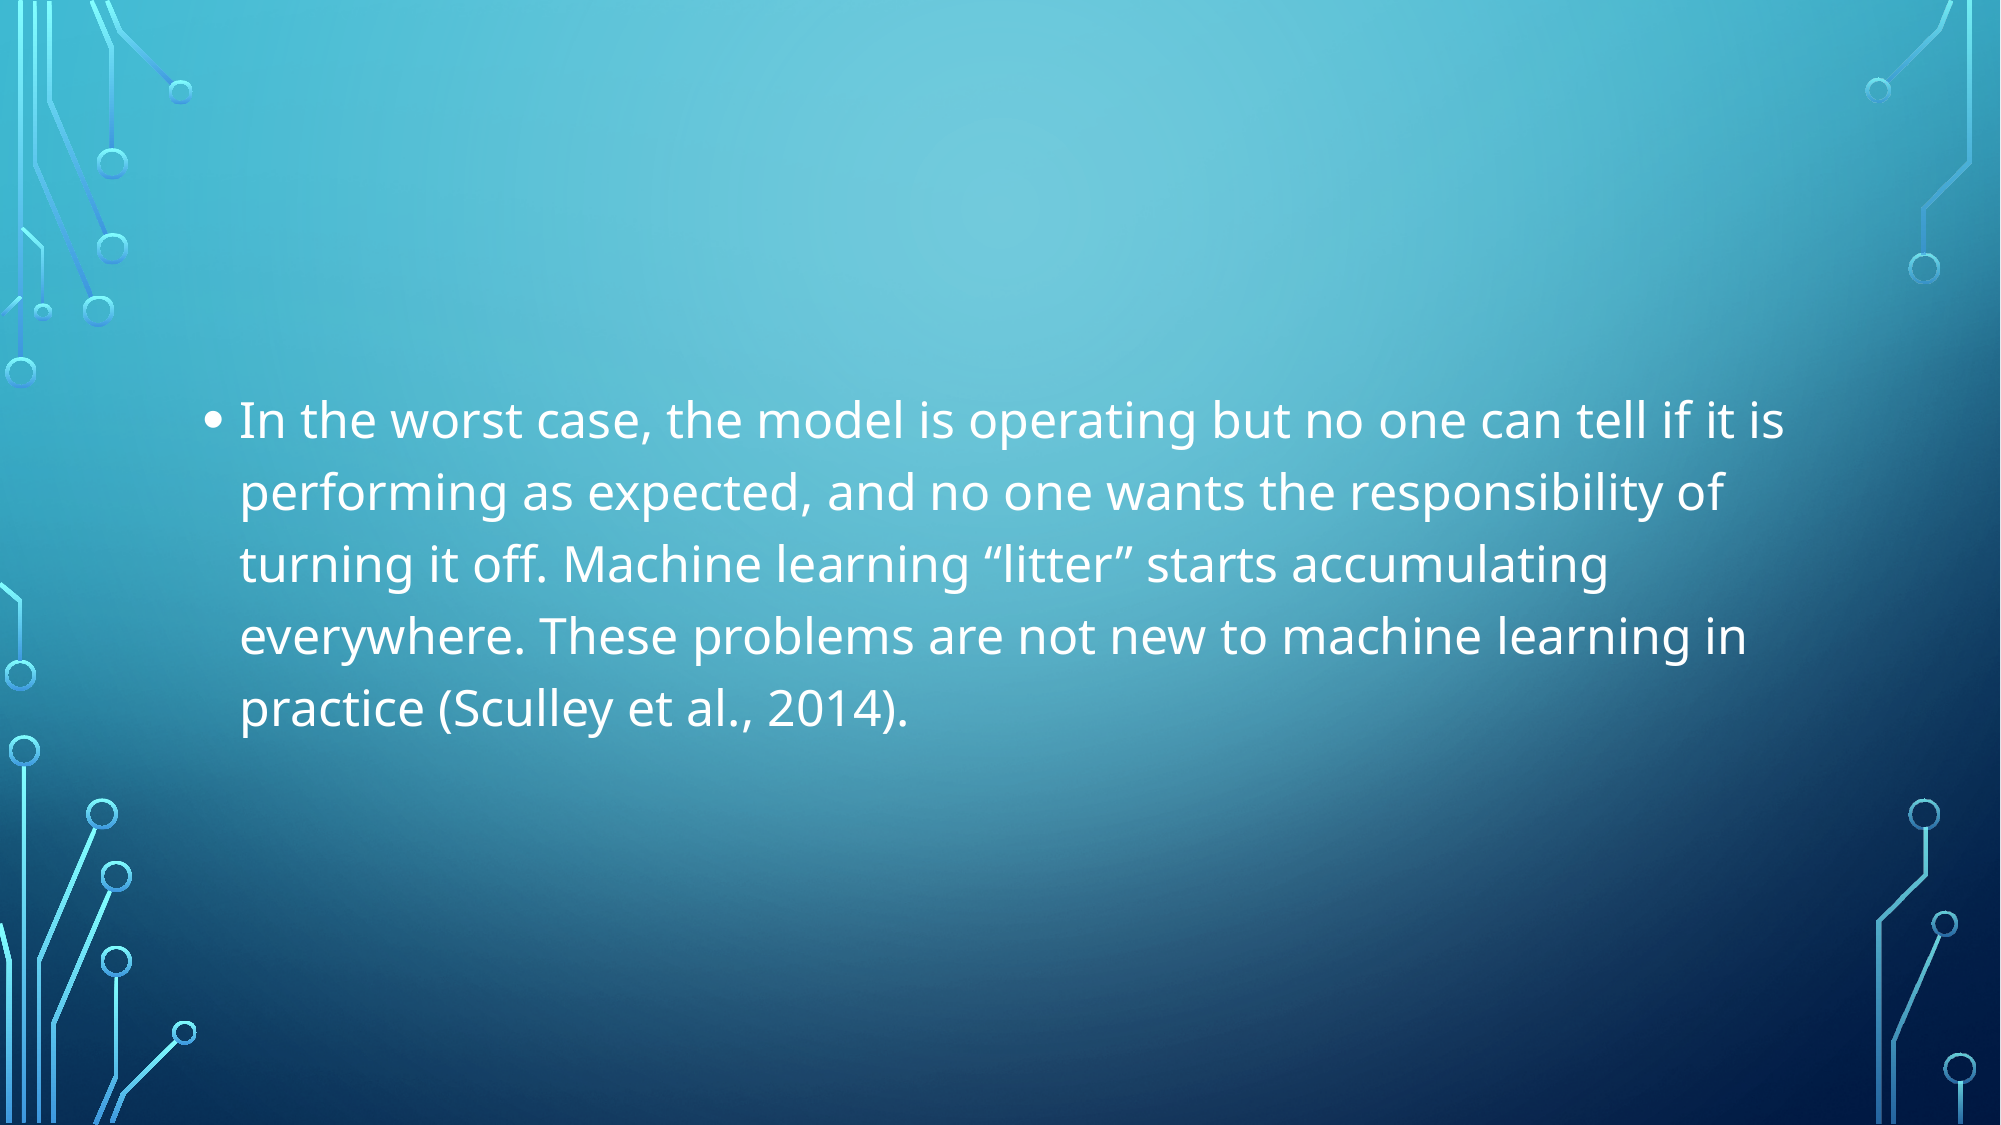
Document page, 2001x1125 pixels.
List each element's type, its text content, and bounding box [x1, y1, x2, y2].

list In the worst case, the model is operating but no one can tell if it is performing as expected, and no one wants the responsibility of turning it off. Machine learning “litter” starts accumulating everywhere. These problems are not new to machine learning in practice (Sculley et al., 2014). [187, 369, 1813, 950]
